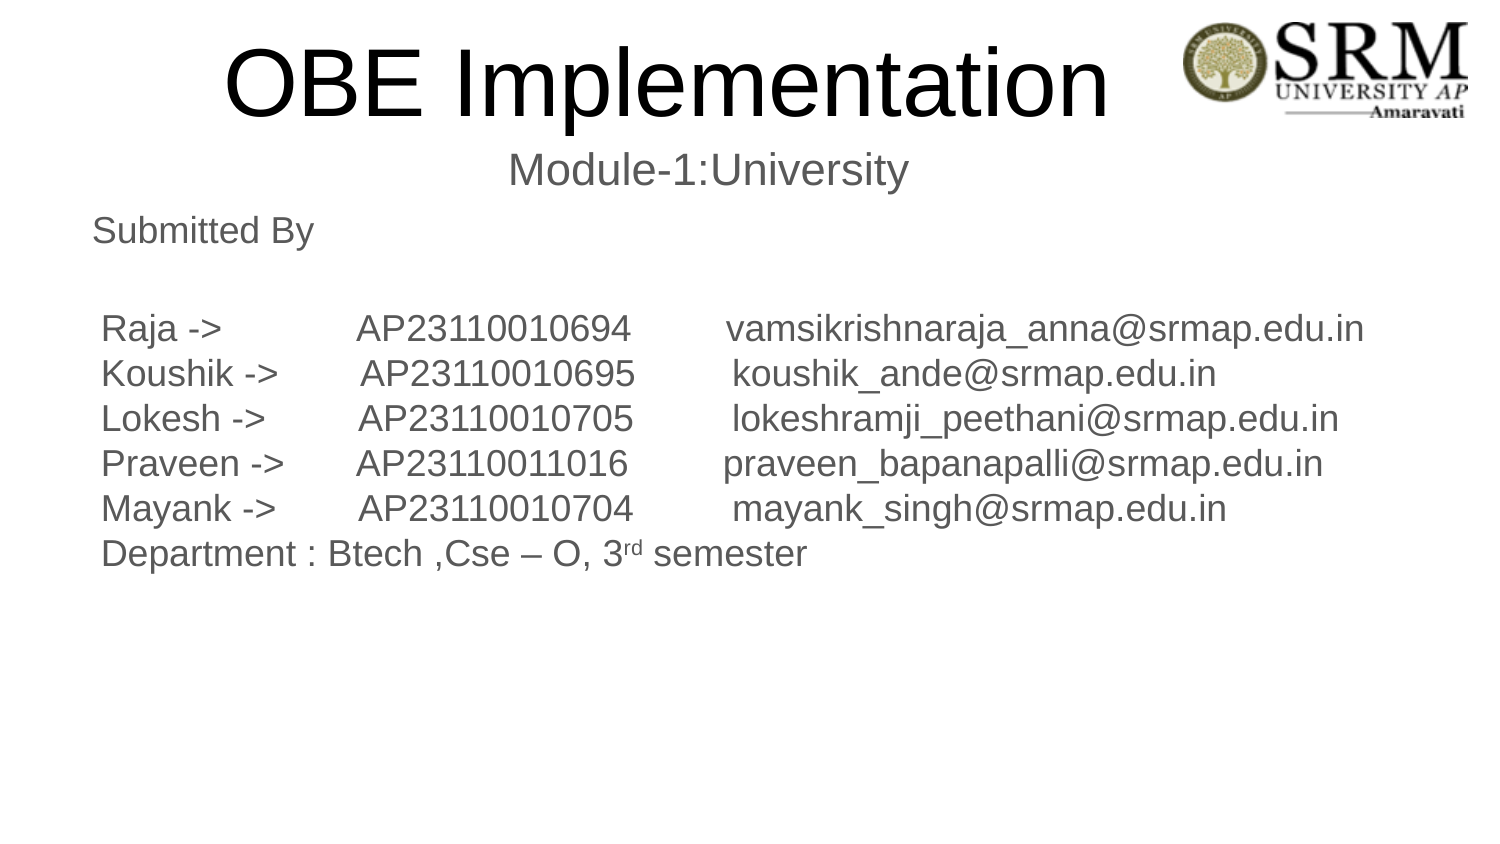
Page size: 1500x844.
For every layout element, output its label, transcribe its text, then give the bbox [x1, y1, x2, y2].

subtitle Module-1:University [16, 125, 1415, 210]
picture [1350, 22, 1468, 118]
title OBE Implementation [0, 5, 1350, 152]
text_box Submitted By [76, 190, 354, 271]
text_box Raja -> AP23110010694 vamsikrishnaraja_anna@srmap.edu.in Koushik -> AP23110010695 koushik_ande@srmap.edu.in Lokesh -> AP23110010705 lokeshramji_peethani@srmap.edu.in Praveen -> AP23110011016 praveen_bapanapalli@srmap.edu.in Mayank -> AP23110010704 mayank_singh@srmap.edu.in Department : Btech ,Cse – O, 3rd semester [85, 289, 1452, 738]
